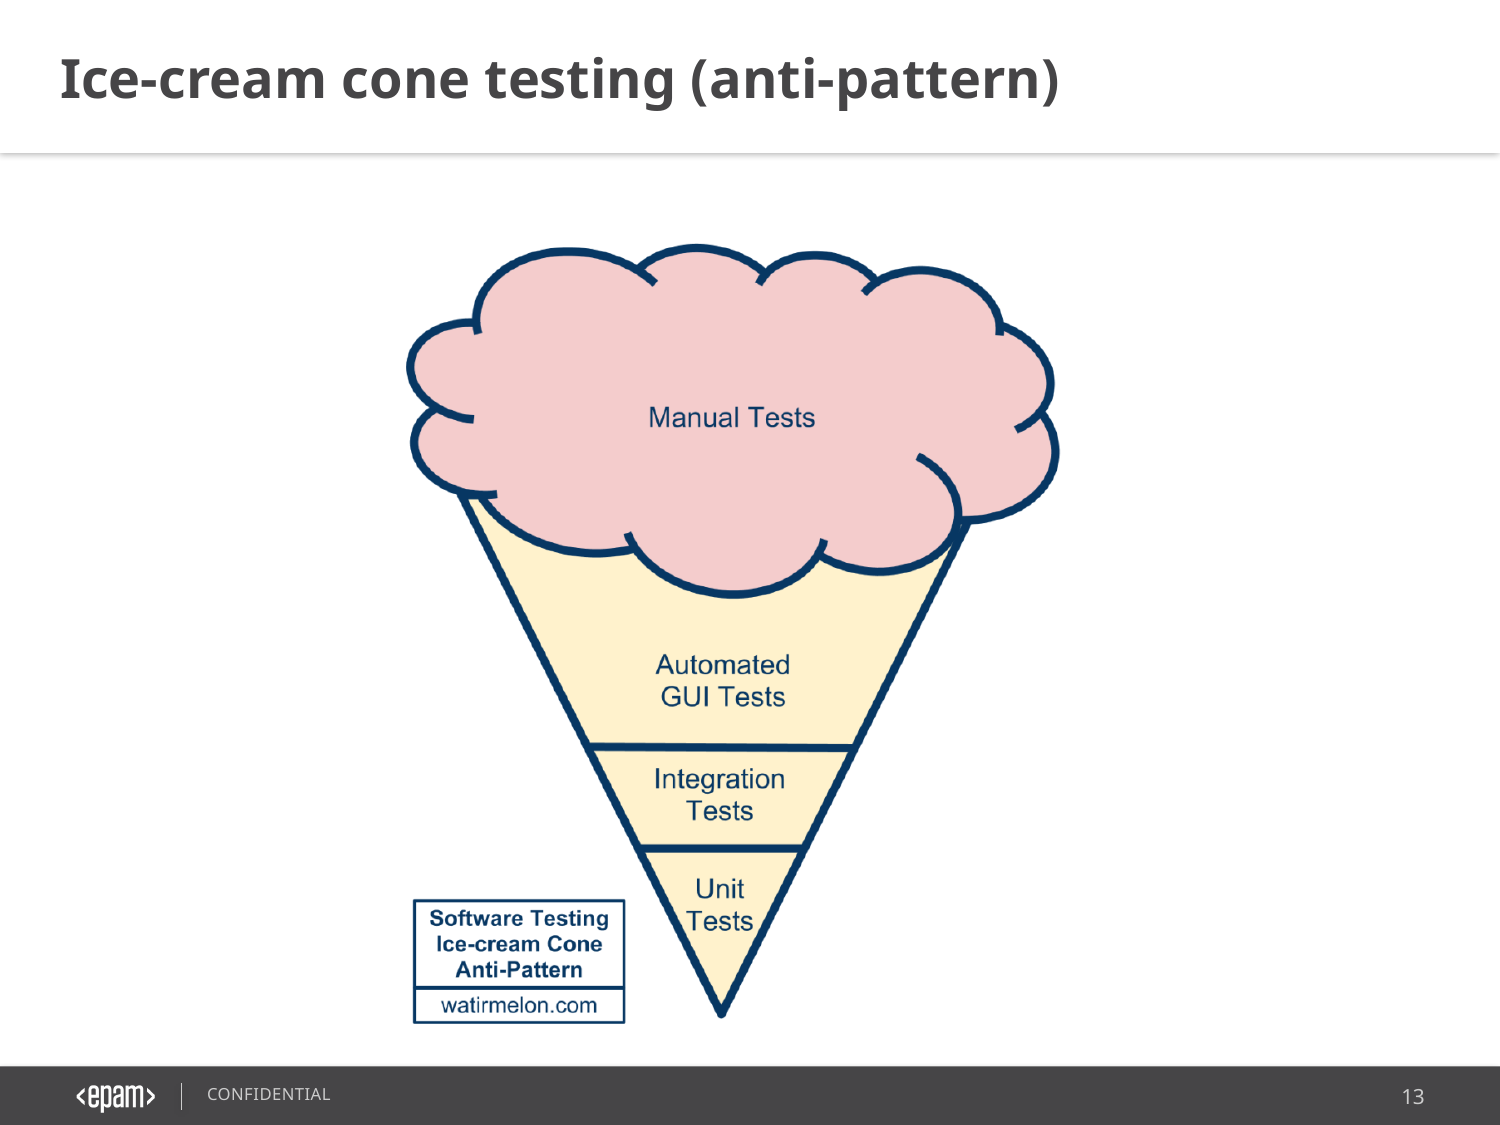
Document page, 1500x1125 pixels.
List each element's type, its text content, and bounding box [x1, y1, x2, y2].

list Ice-cream cone testing (anti-pattern) [0, 0, 1500, 153]
picture [76, 1085, 155, 1113]
picture [386, 198, 1071, 1043]
